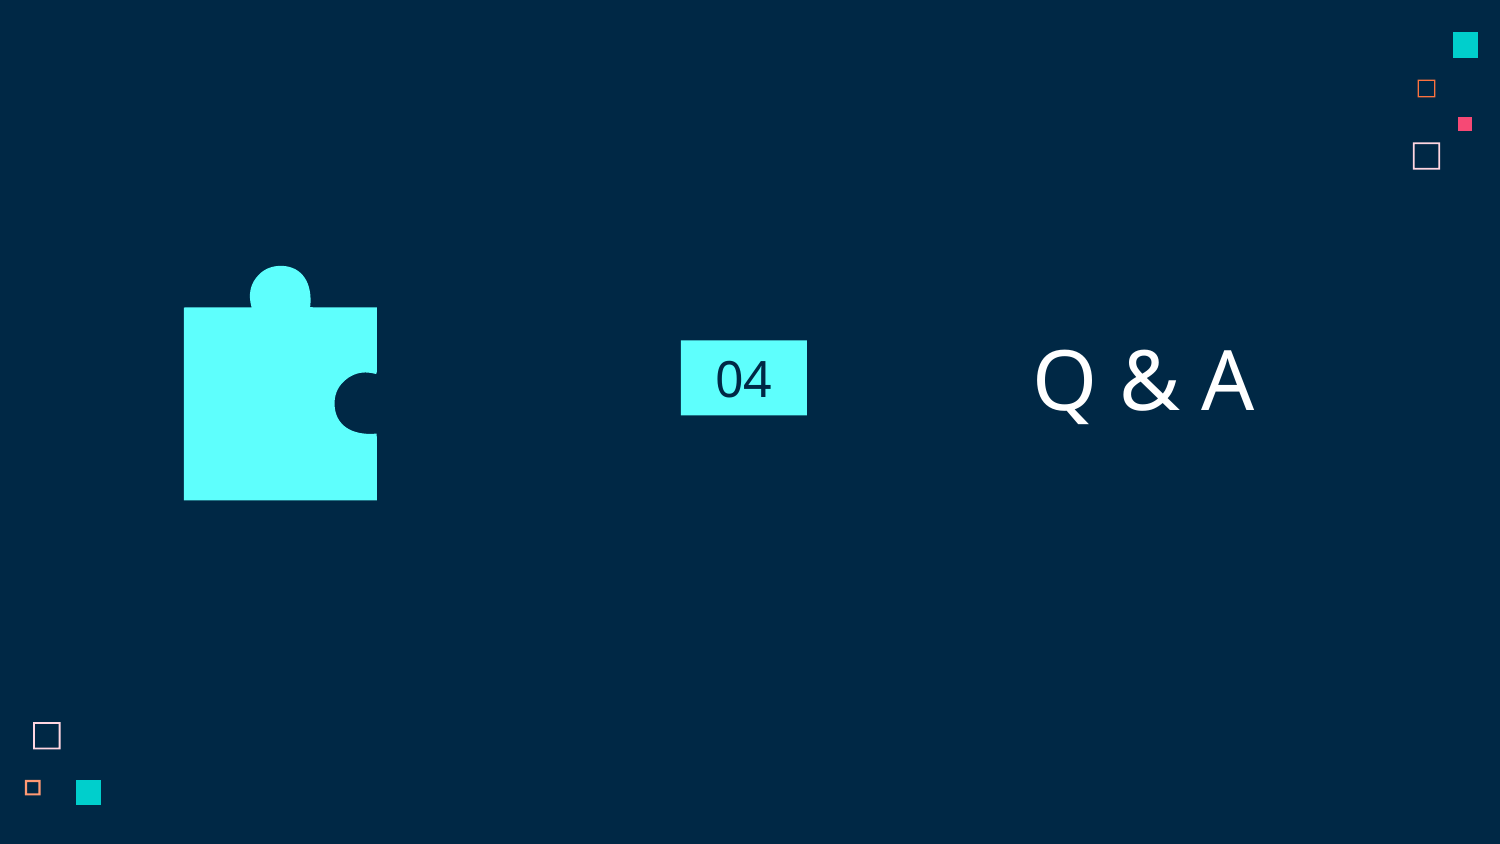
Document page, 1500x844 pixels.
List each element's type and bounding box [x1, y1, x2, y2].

text_box [183, 265, 377, 501]
text_box [680, 309, 1469, 443]
